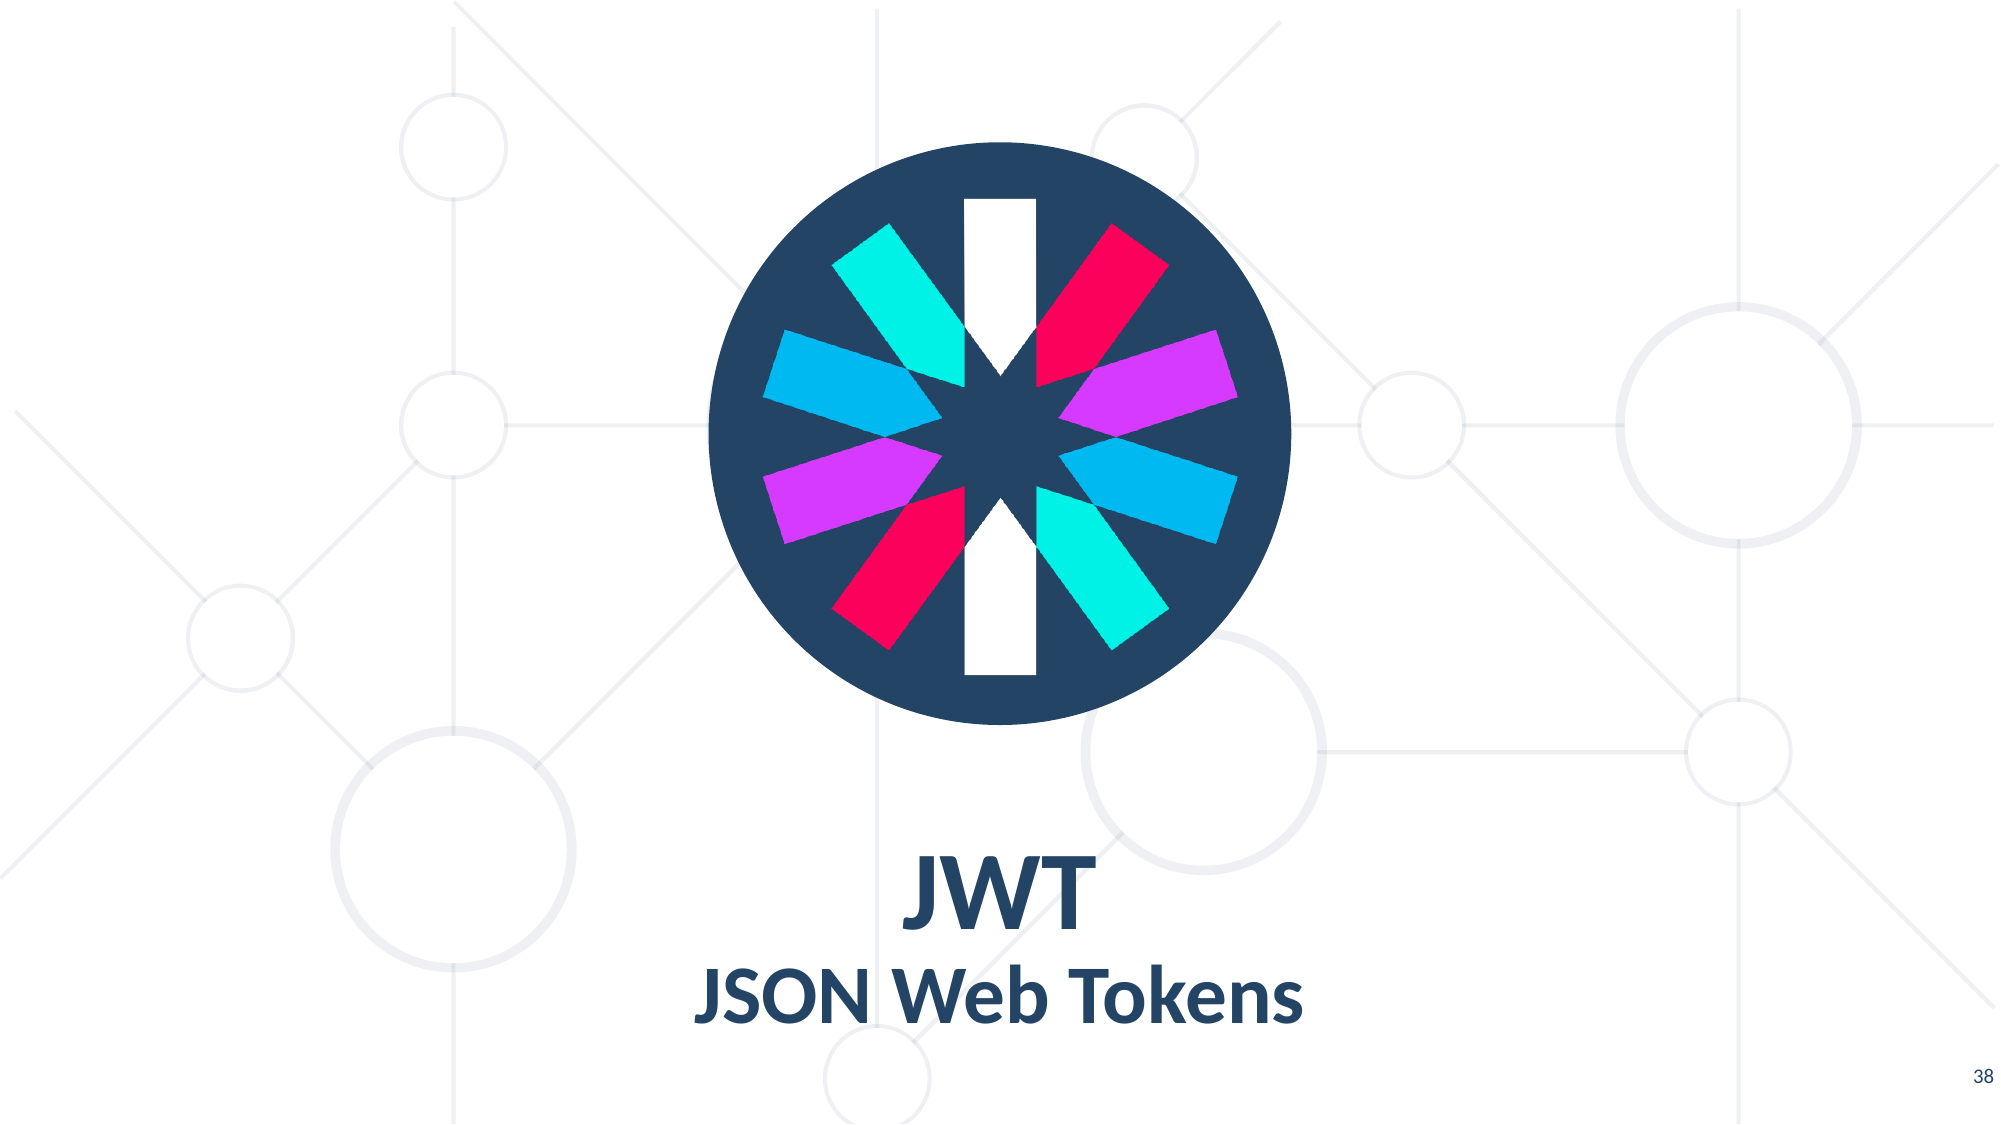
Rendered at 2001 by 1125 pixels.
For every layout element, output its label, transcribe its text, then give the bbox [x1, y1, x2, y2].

picture [762, 197, 1238, 676]
slide_number 38 [1929, 1049, 2000, 1100]
list JWT [100, 817, 1900, 944]
list JSON Web Tokens [100, 946, 1900, 1029]
